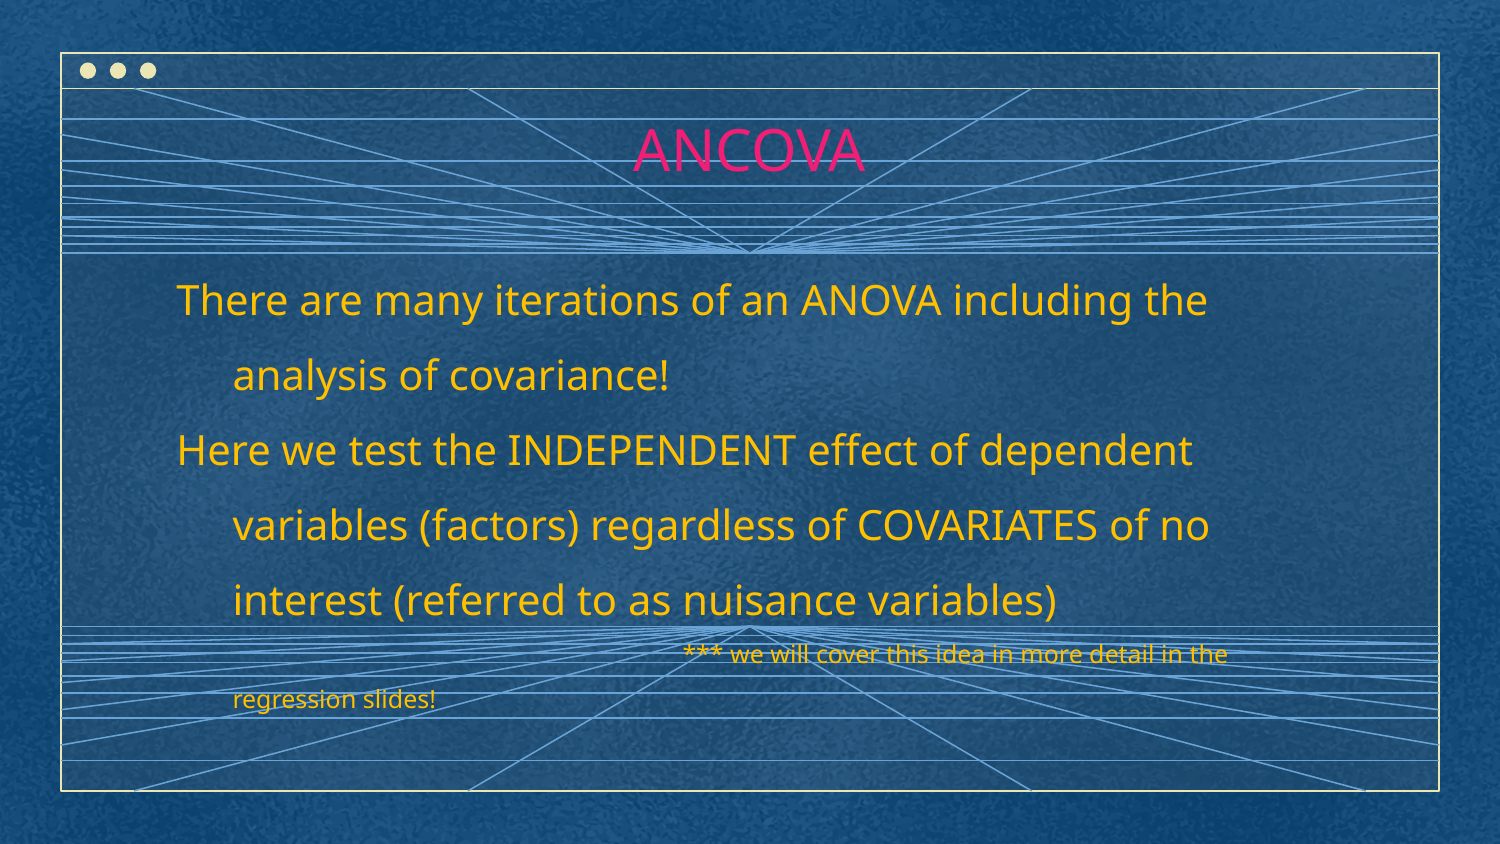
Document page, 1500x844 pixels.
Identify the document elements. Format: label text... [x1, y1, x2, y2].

title ANCOVA [115, 98, 1385, 193]
text_box There are many iterations of an ANOVA including the analysis of covariance! Here we test the INDEPENDENT effect of dependent variables (factors) regardless of COVARIATES of no interest (referred to as nuisance variables) *** we will cover this idea in more detail in the regression slides! [142, 233, 1358, 761]
